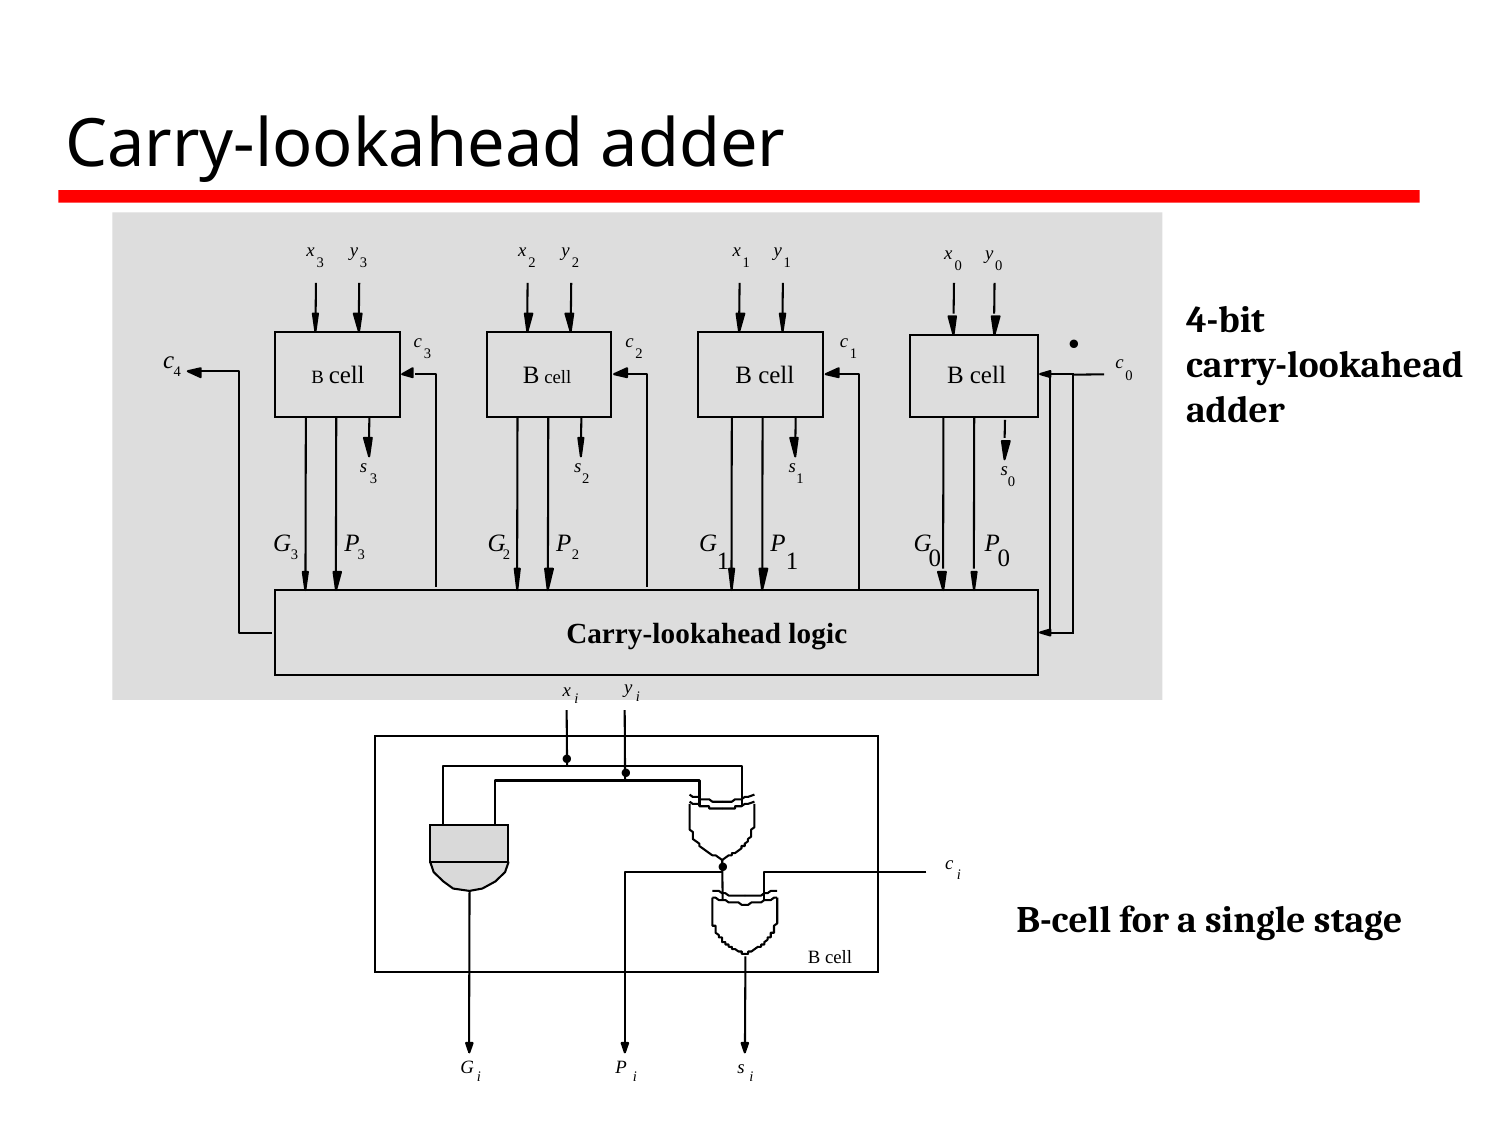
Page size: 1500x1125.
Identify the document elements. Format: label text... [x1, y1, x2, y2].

text_box 4-bit carry-lookahead adder [1171, 287, 1487, 438]
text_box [374, 674, 963, 1088]
text_box B-cell for a single stage [1001, 887, 1418, 948]
text_box [112, 212, 1163, 700]
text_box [162, 237, 1135, 676]
title Carry-lookahead adder [49, 0, 1413, 188]
